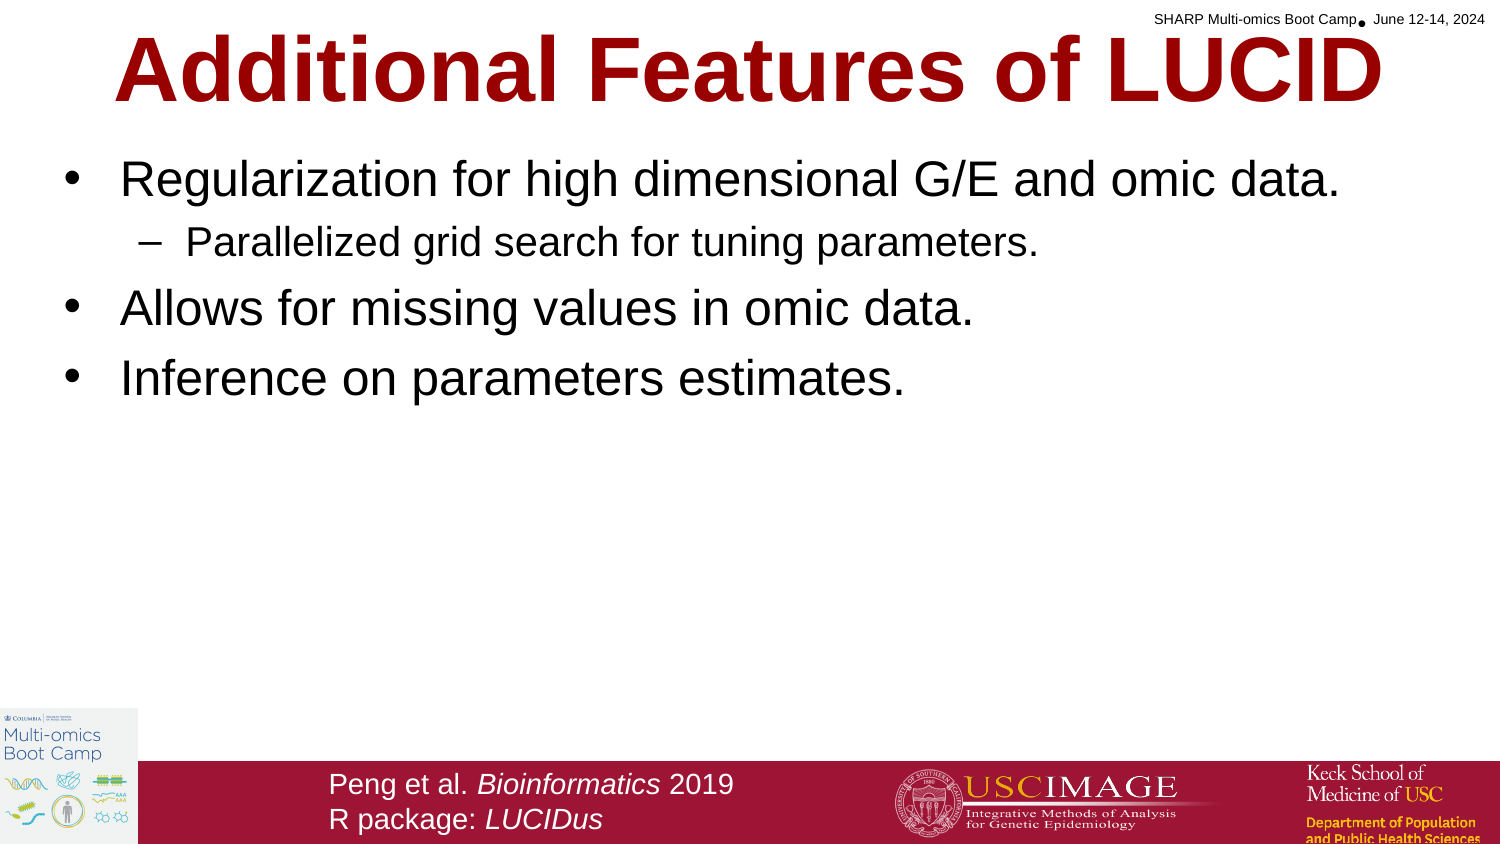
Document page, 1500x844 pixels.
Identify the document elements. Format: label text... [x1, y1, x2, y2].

title Additional Features of LUCID [75, 2, 1425, 117]
text_box Peng et al. Bioinformatics 2019 R package: LUCIDus [313, 757, 750, 843]
picture [883, 759, 1285, 844]
list Regularization for high dimensional G/E and omic data. Parallelized grid search for tuning parameters. Allows for missing values in omic data. Inference on parameters estimates. [48, 139, 1399, 498]
picture [0, 708, 138, 844]
